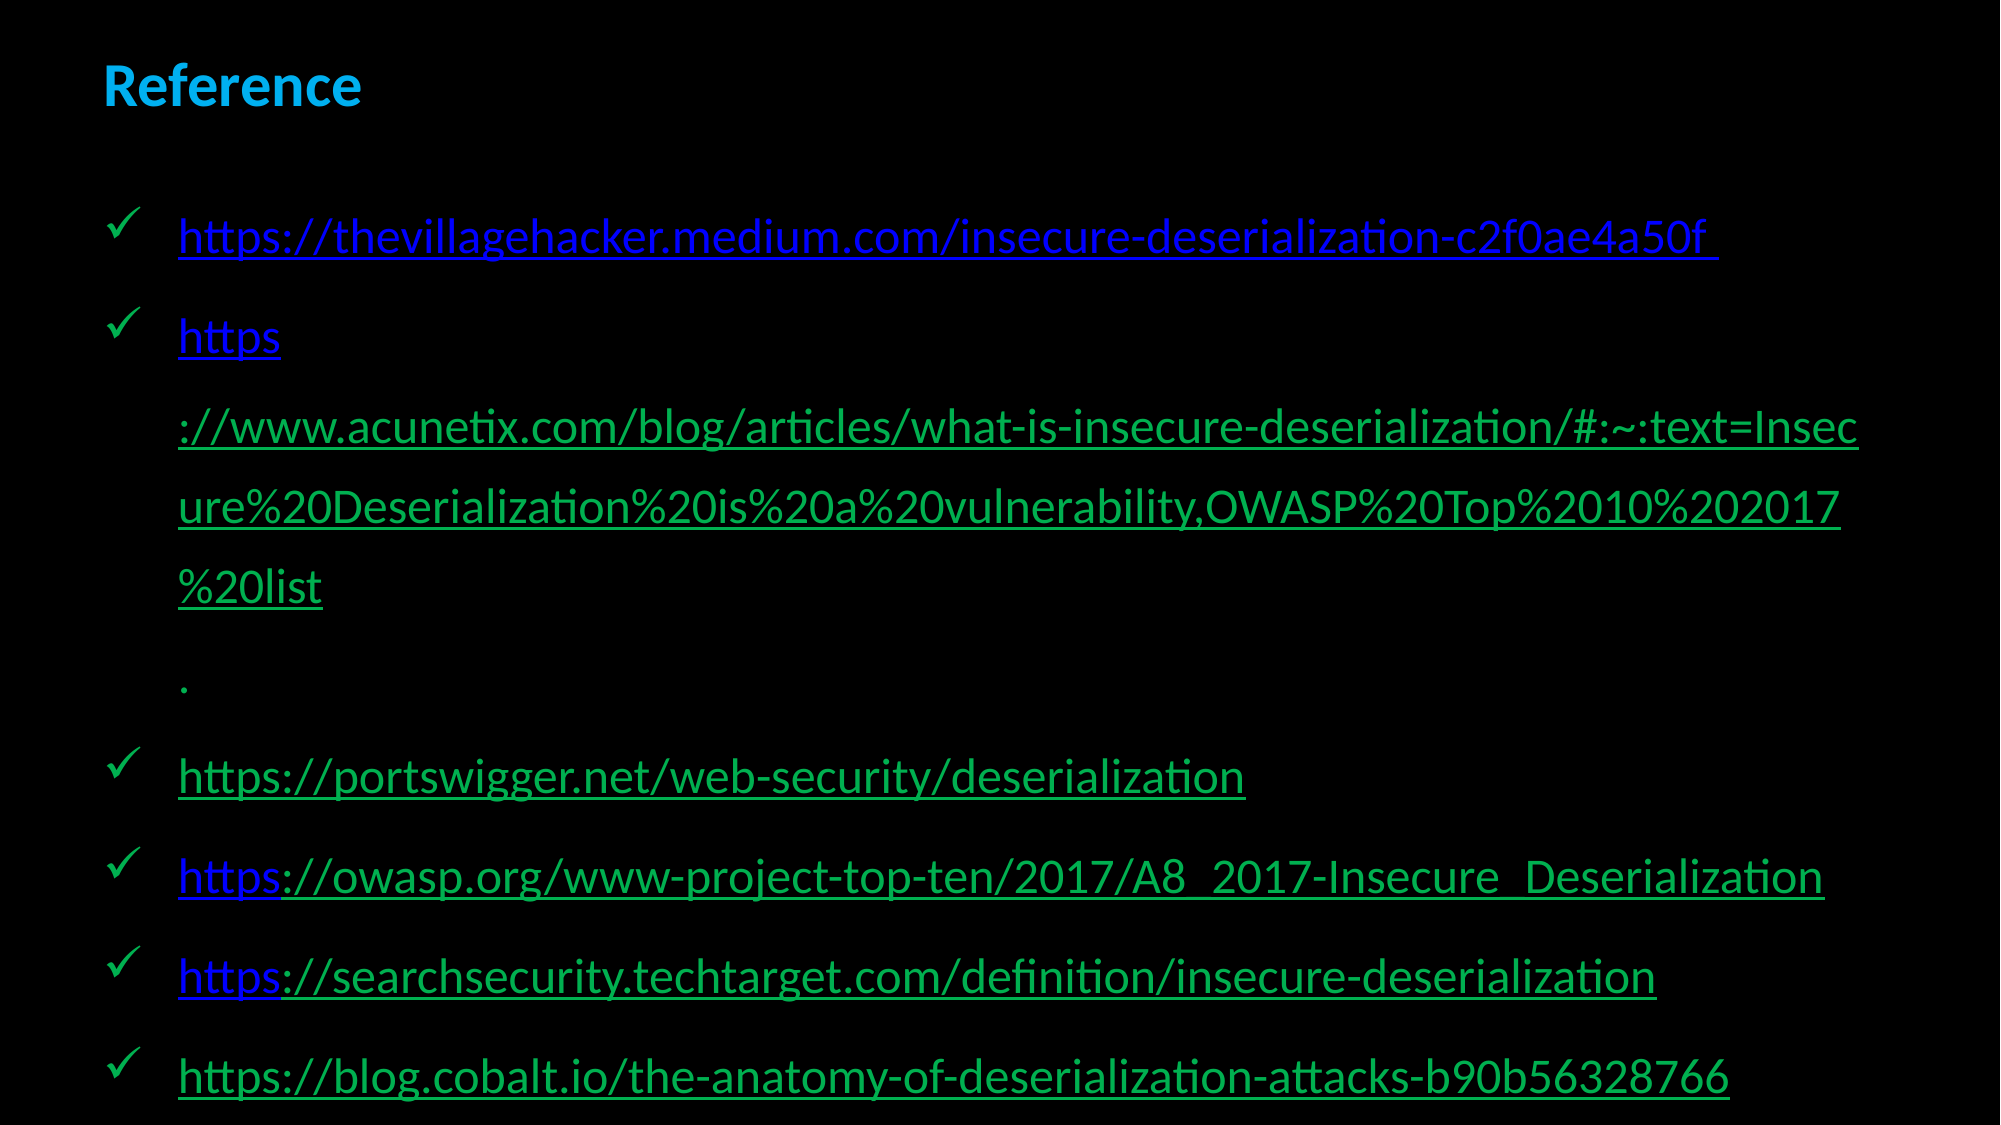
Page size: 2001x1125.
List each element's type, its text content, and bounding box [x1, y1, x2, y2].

list https://thevillagehacker.medium.com/insecure-deserialization-c2f0ae4a50f https://www.acunetix.com/blog/articles/what-is-insecure-deserialization/#:~:text=Insecure%20Deserialization%20is%20a%20vulnerability,OWASP%20Top%2010%202017%20list. https://portswigger.net/web-security/deserialization https://owasp.org/www-project-top-ten/2017/A8_2017-Insecure_Deserialization https://searchsecurity.techtarget.com/definition/insecure-deserialization https://blog.cobalt.io/the-anatomy-of-deserialization-attacks-b90b56328766 https://youtu.be/jwzeJU_62IQ [87, 165, 1888, 1029]
text_box Reference [87, 36, 518, 128]
